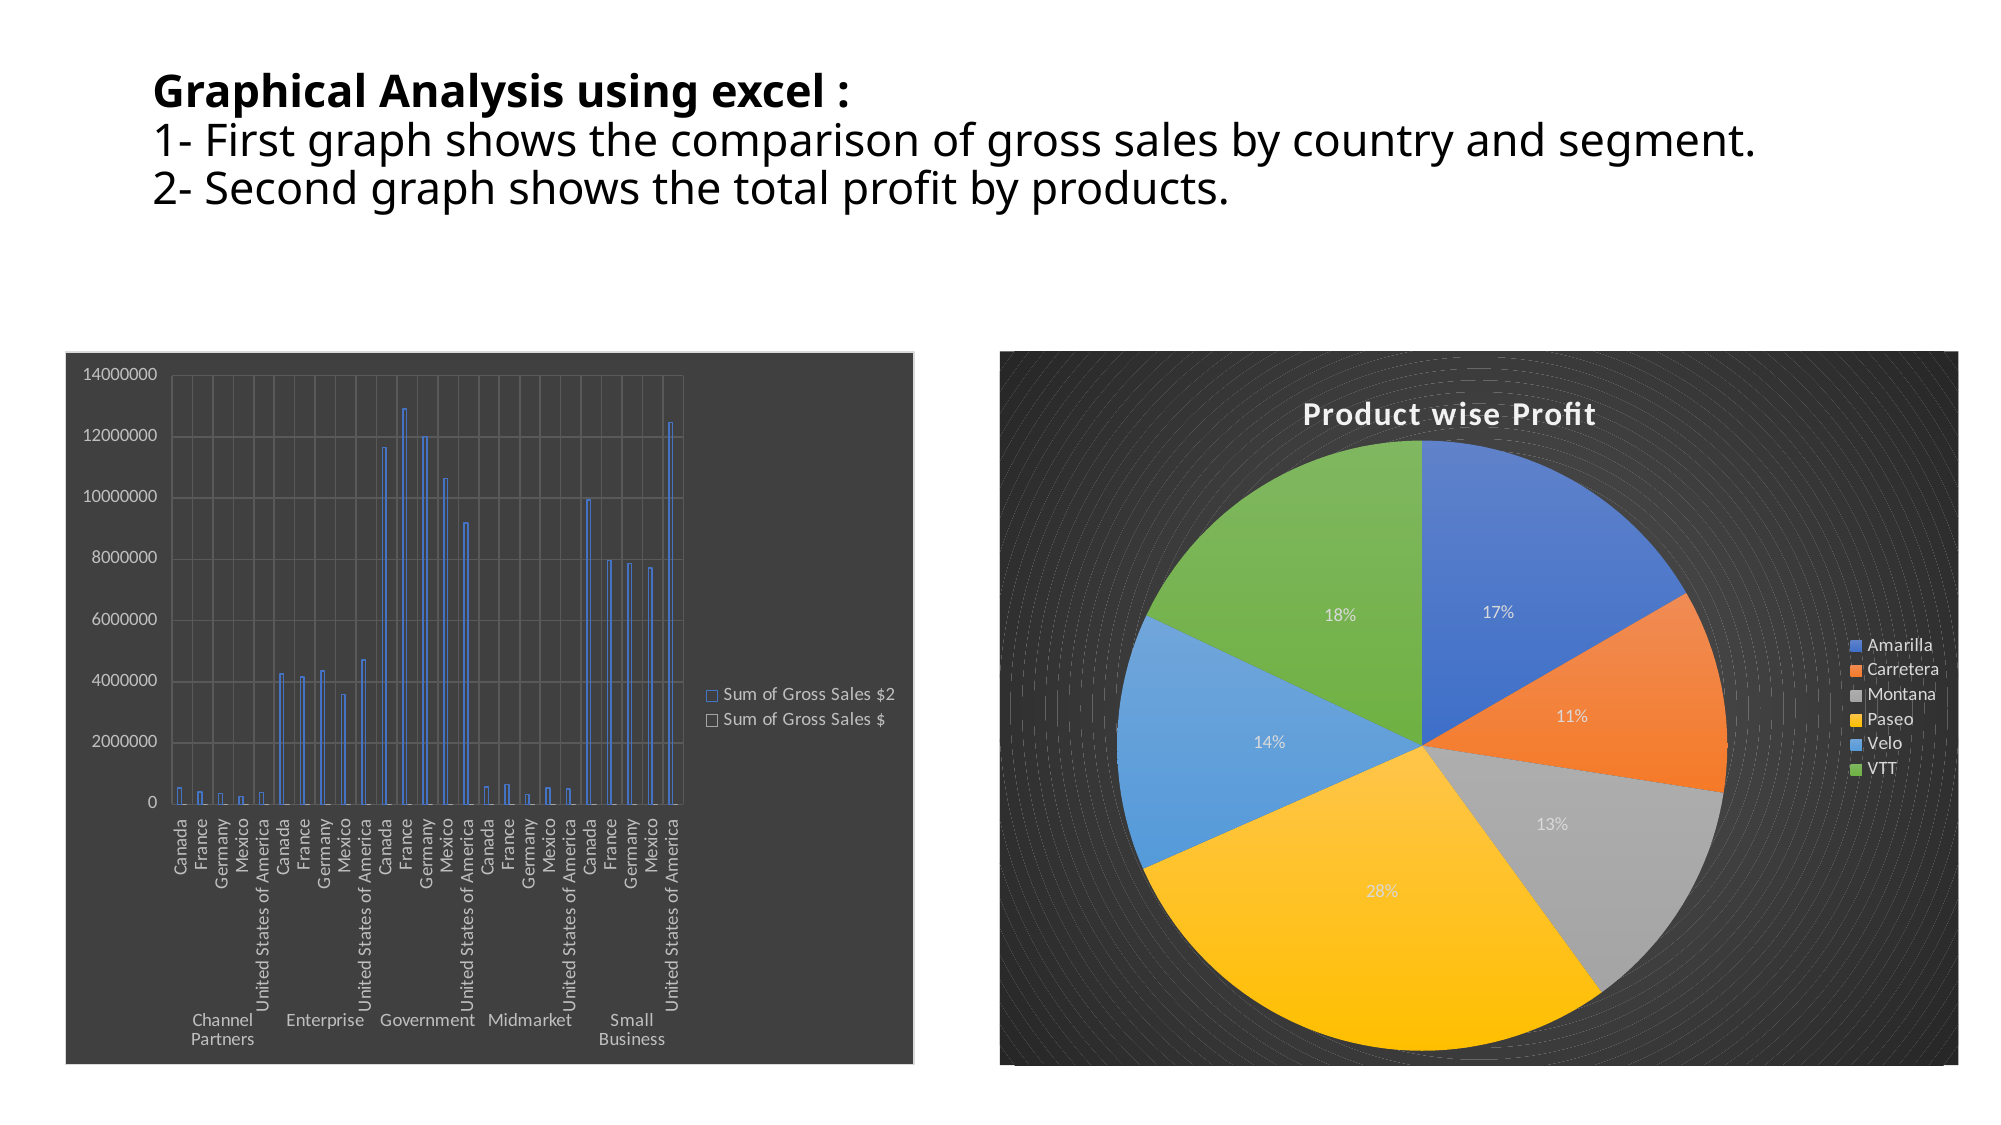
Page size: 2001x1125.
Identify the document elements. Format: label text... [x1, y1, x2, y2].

chart [999, 351, 1959, 1066]
chart [64, 351, 915, 1066]
title Graphical Analysis using excel : 1- First graph shows the comparison of gross sales by country and segment. 2- Second graph shows the total profit by products. [137, 59, 1863, 278]
